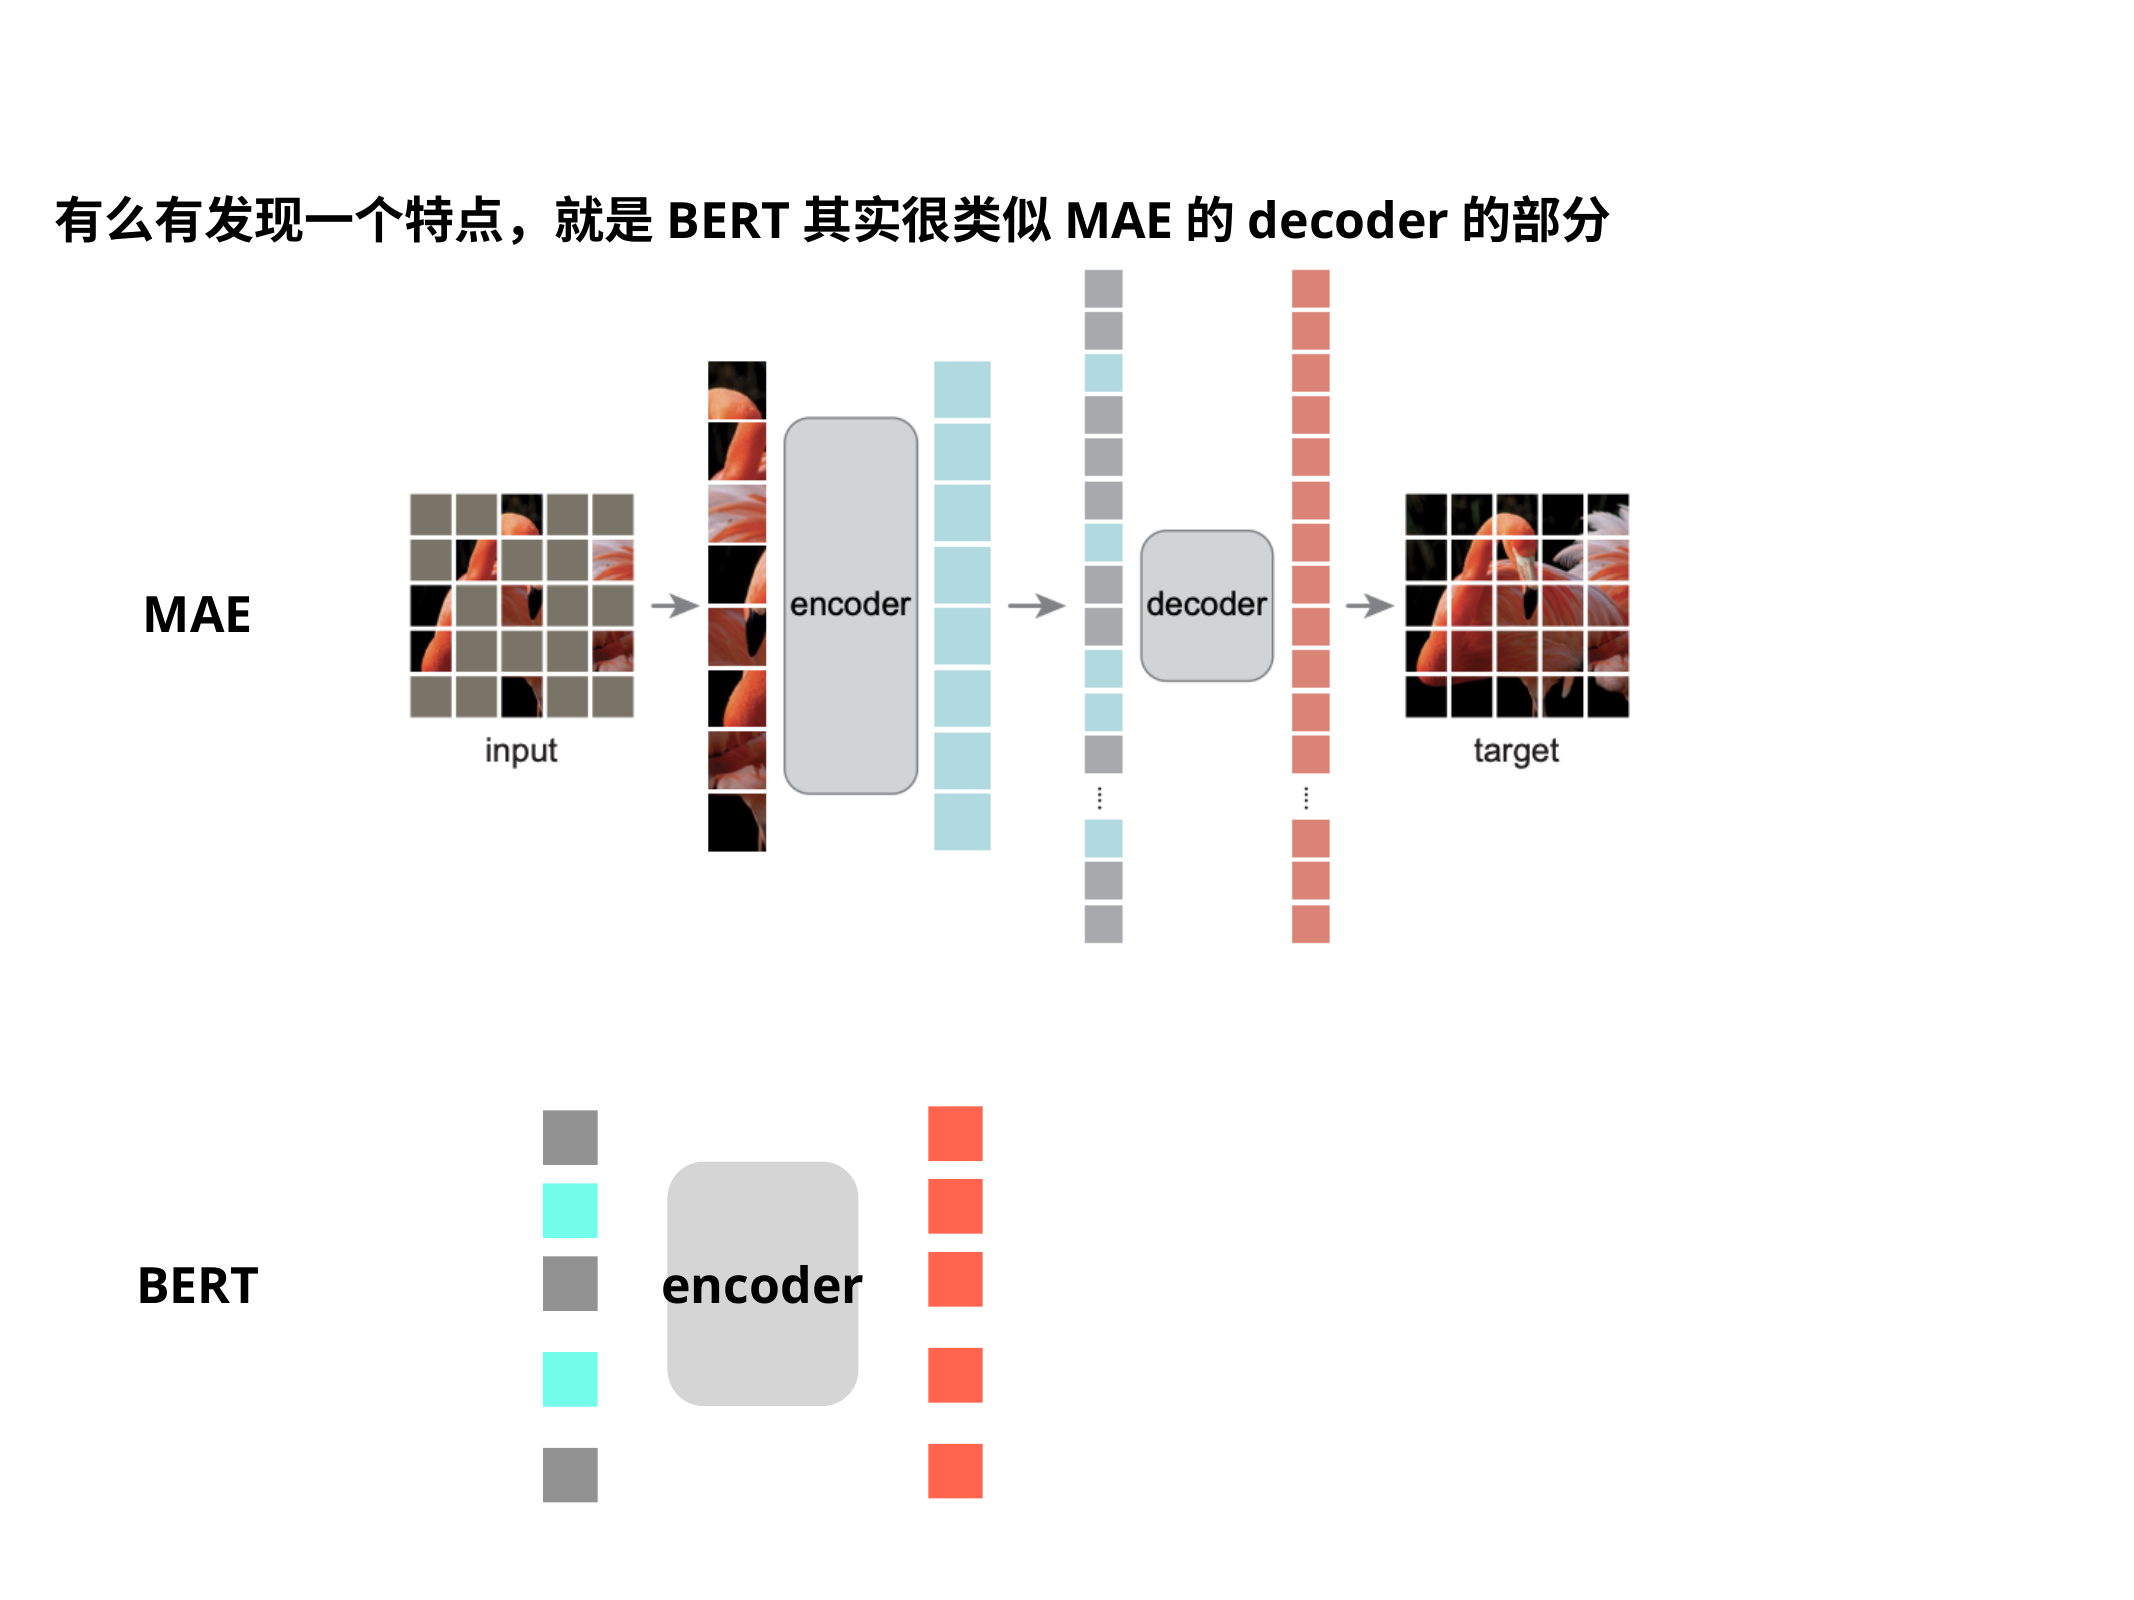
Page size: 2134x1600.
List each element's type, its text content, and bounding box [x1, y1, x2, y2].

text_box [928, 1443, 983, 1499]
picture [310, 231, 1783, 994]
text_box [928, 1347, 983, 1403]
text_box [543, 1183, 598, 1238]
text_box encoder [653, 1245, 873, 1323]
text_box [667, 1323, 859, 1407]
text_box [928, 1106, 983, 1161]
text_box [543, 1352, 598, 1407]
text_box [543, 1256, 598, 1311]
text_box [928, 1252, 983, 1307]
text_box [543, 1447, 598, 1503]
text_box 有么有发现一个特点，就是BERT其实很类似MAE的decoder的部分 [46, 180, 1621, 257]
text_box [667, 1161, 859, 1245]
text_box MAE [134, 574, 262, 651]
text_box BERT [127, 1245, 269, 1323]
text_box [928, 1179, 983, 1234]
text_box [543, 1110, 598, 1165]
